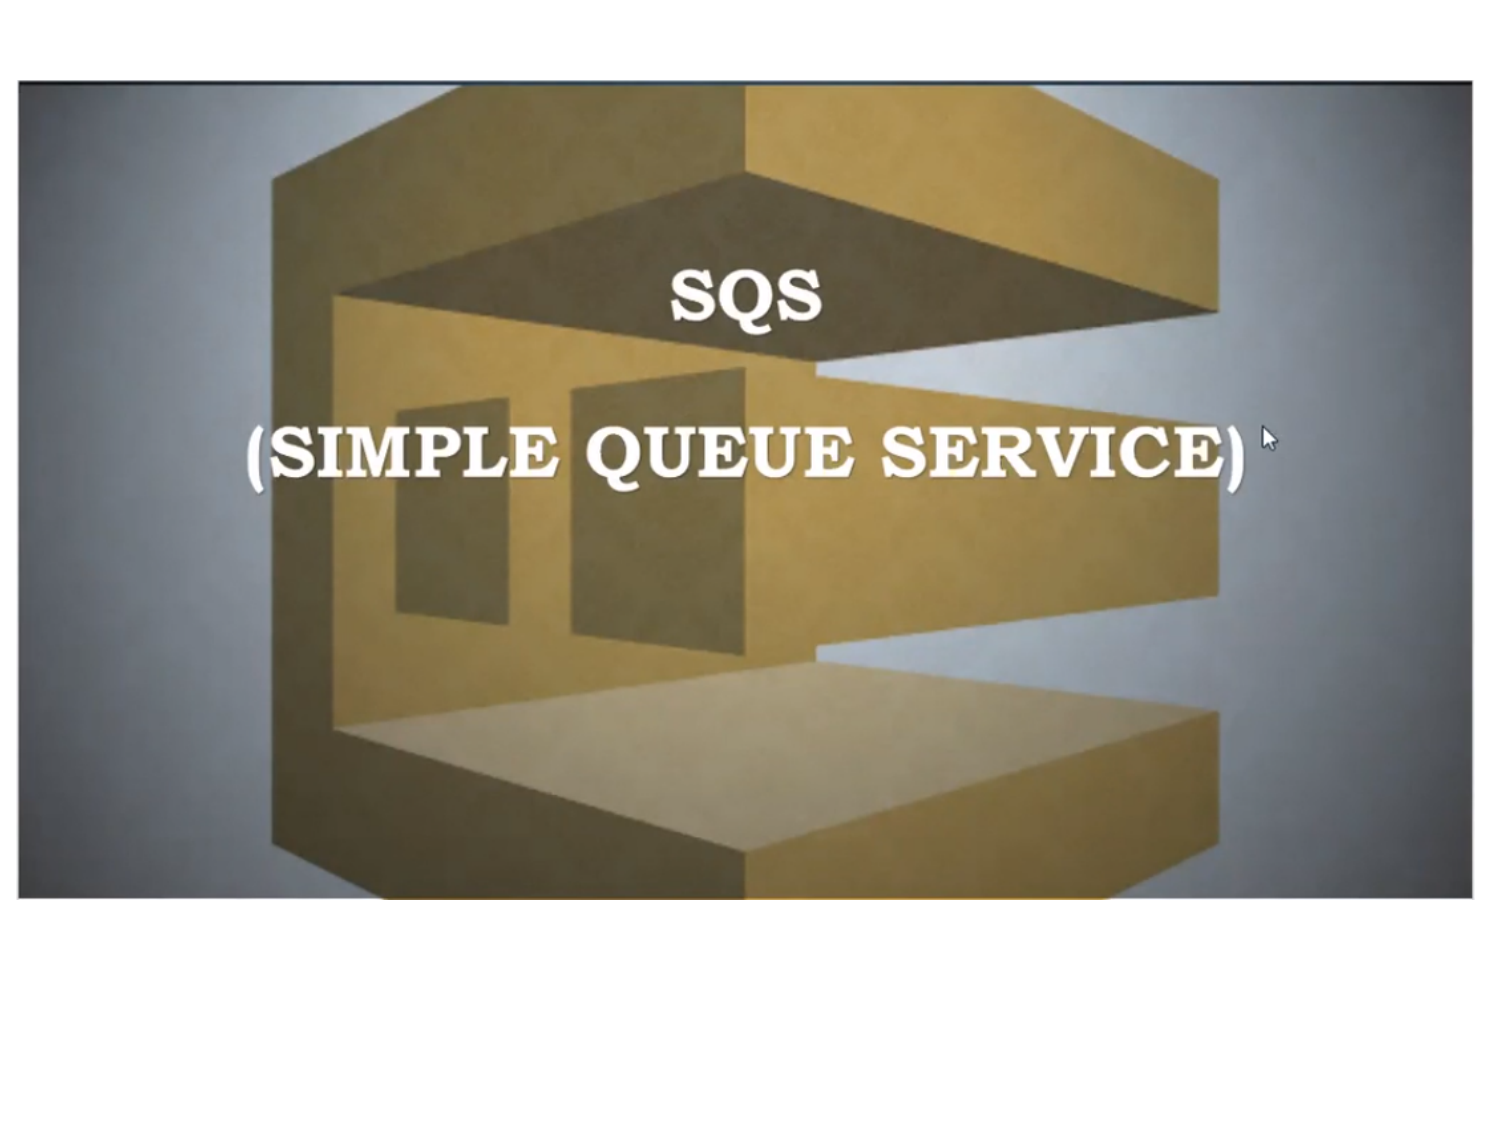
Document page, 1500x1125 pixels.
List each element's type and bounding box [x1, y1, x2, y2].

picture [16, 80, 1476, 901]
